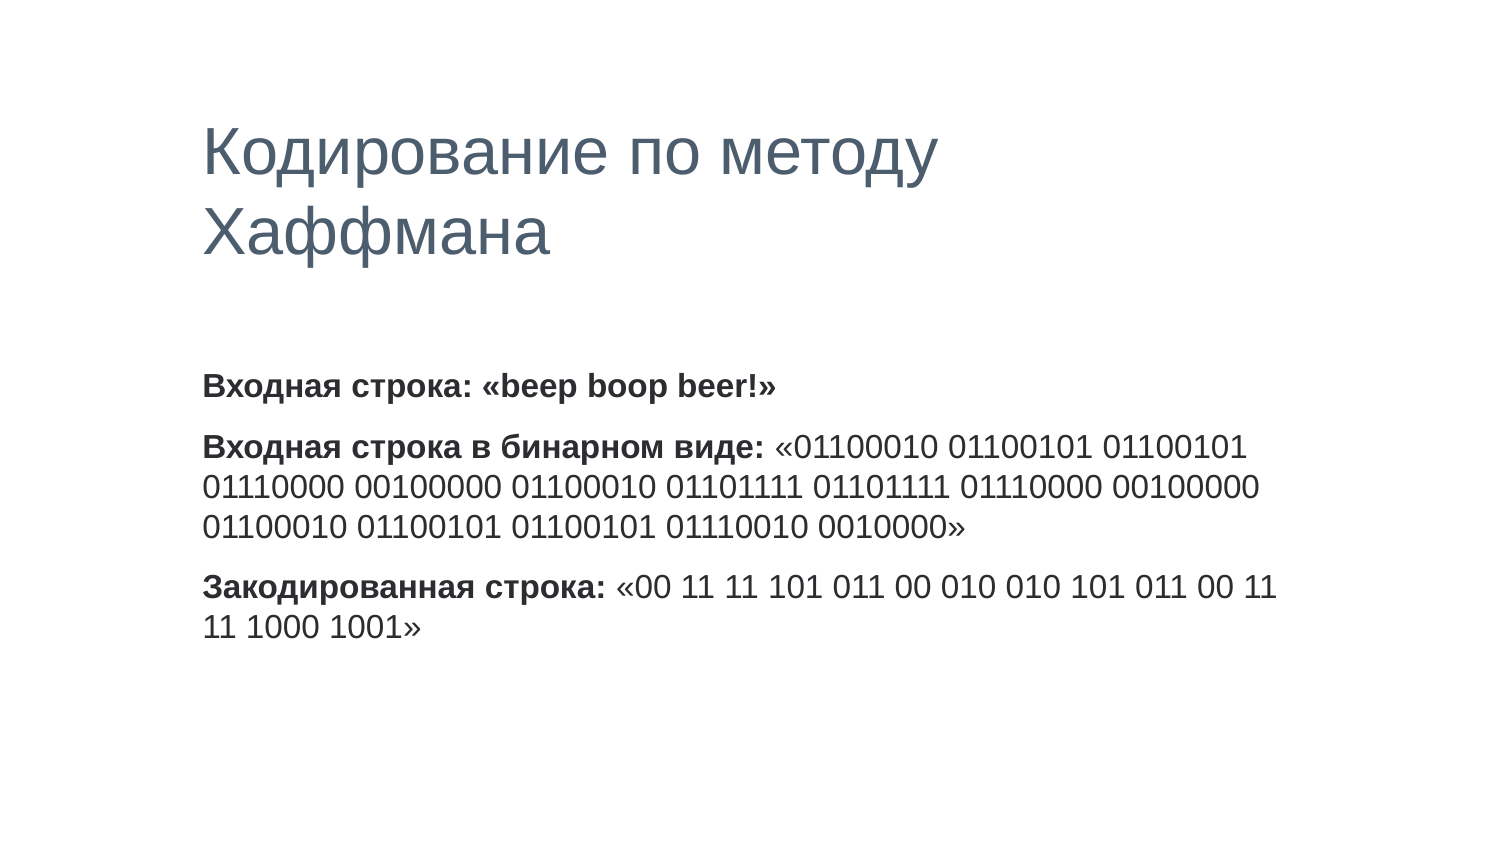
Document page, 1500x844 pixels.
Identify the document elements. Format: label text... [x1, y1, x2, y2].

text_box Входная строка: «beep boop beer!» Входная строка в бинарном виде: «01100010 01100101 01100101 01110000 00100000 01100010 01101111 01101111 01110000 00100000 01100010 01100101 01100101 01110010 0010000» Закодированная строка: «00 11 11 101 011 00 010 010 101 011 00 11 11 1000 1001» [187, 326, 1312, 684]
text_box Кодирование по методу Хаффмана [187, 93, 1312, 282]
